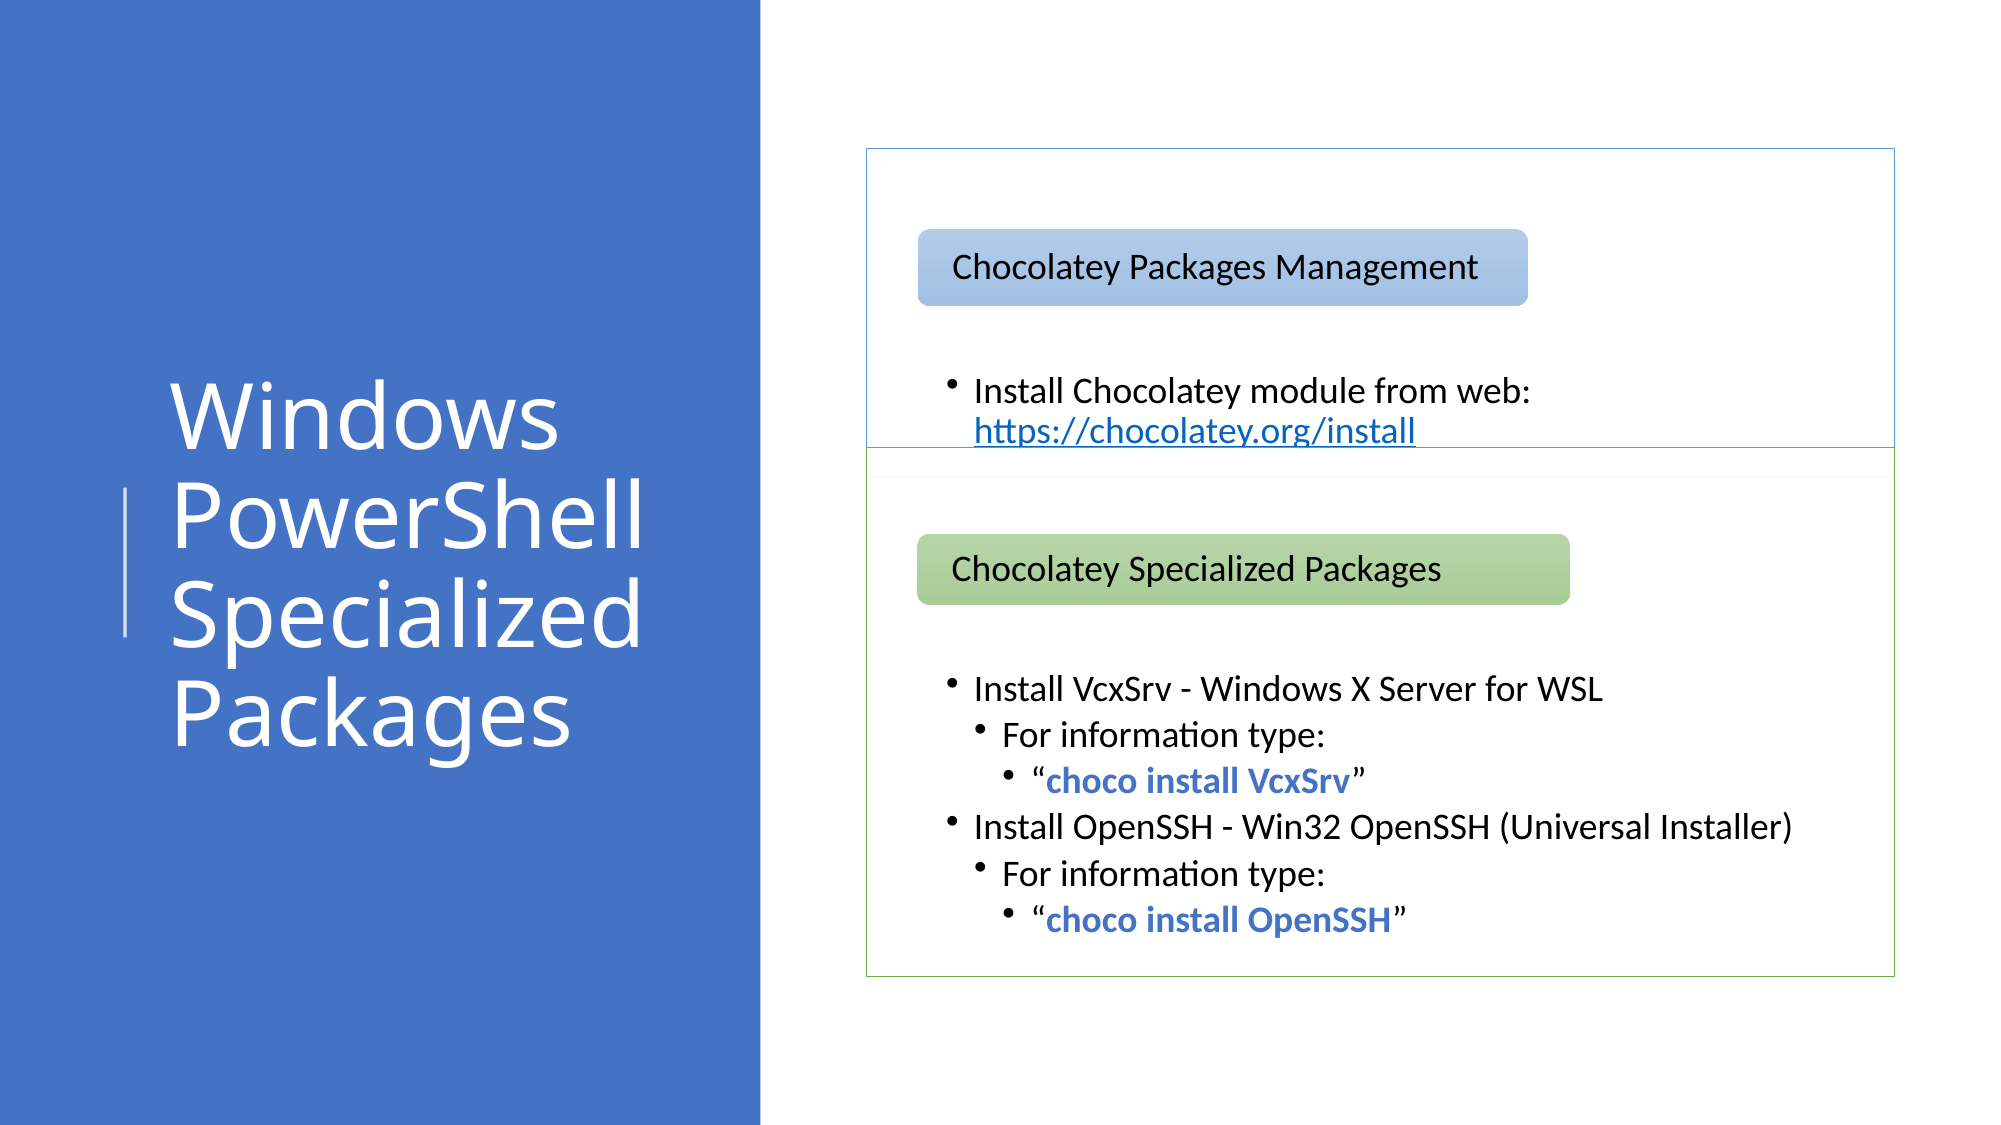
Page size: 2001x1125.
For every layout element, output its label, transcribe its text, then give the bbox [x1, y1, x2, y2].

title Windows PowerShell Specialized Packages [154, 116, 708, 1020]
text_box [0, 0, 761, 1125]
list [866, 105, 1895, 1020]
